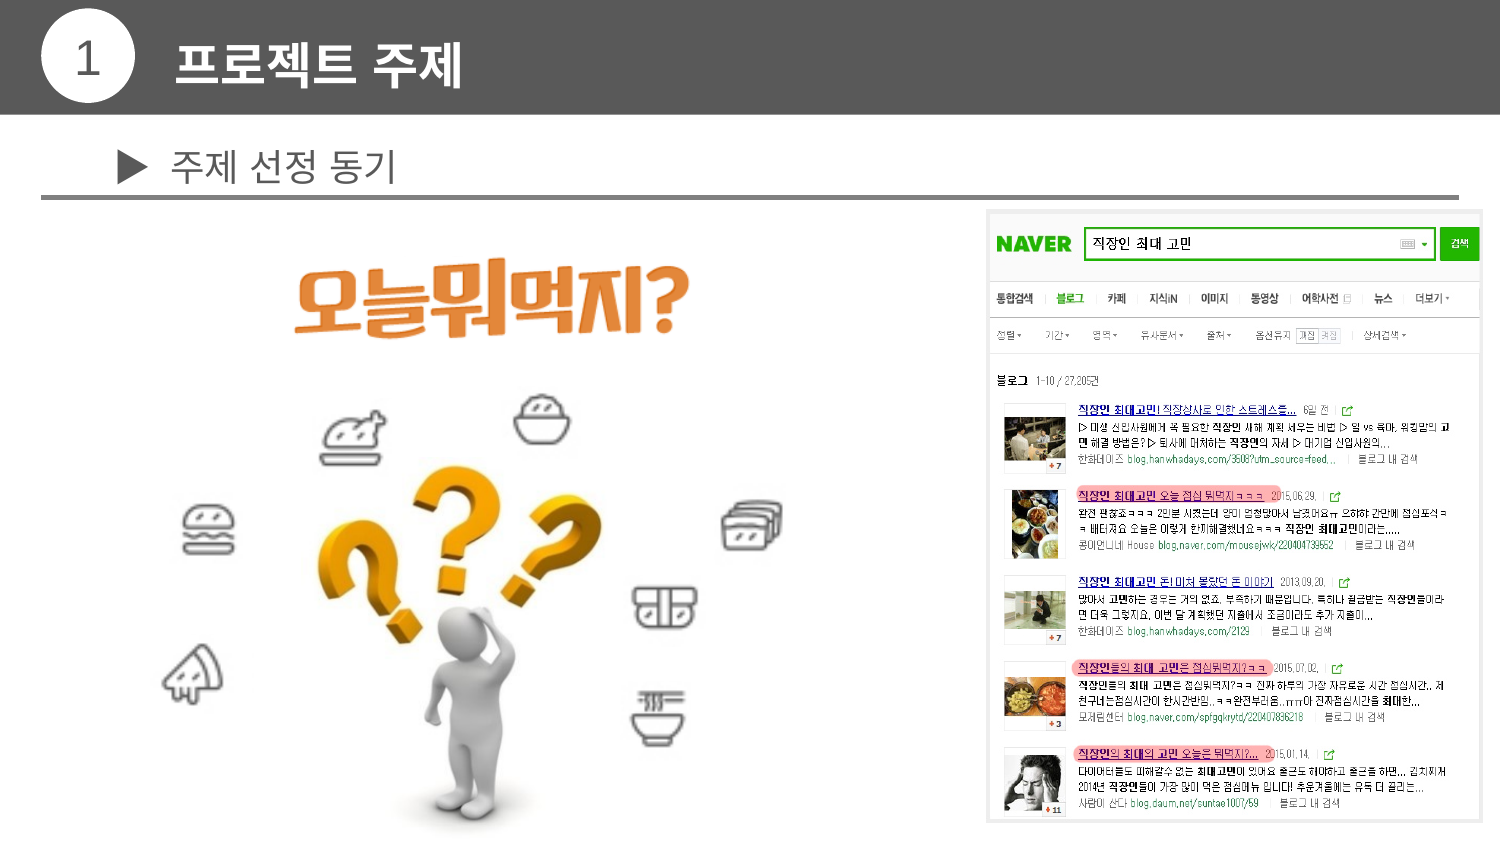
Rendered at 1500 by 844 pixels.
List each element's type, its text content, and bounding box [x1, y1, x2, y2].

picture [300, 386, 786, 844]
picture [985, 208, 1483, 823]
text_box ▶ 주제 선정 동기 [98, 136, 414, 196]
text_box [0, 0, 1500, 115]
picture [147, 634, 255, 718]
picture [277, 256, 703, 343]
picture [159, 492, 243, 564]
